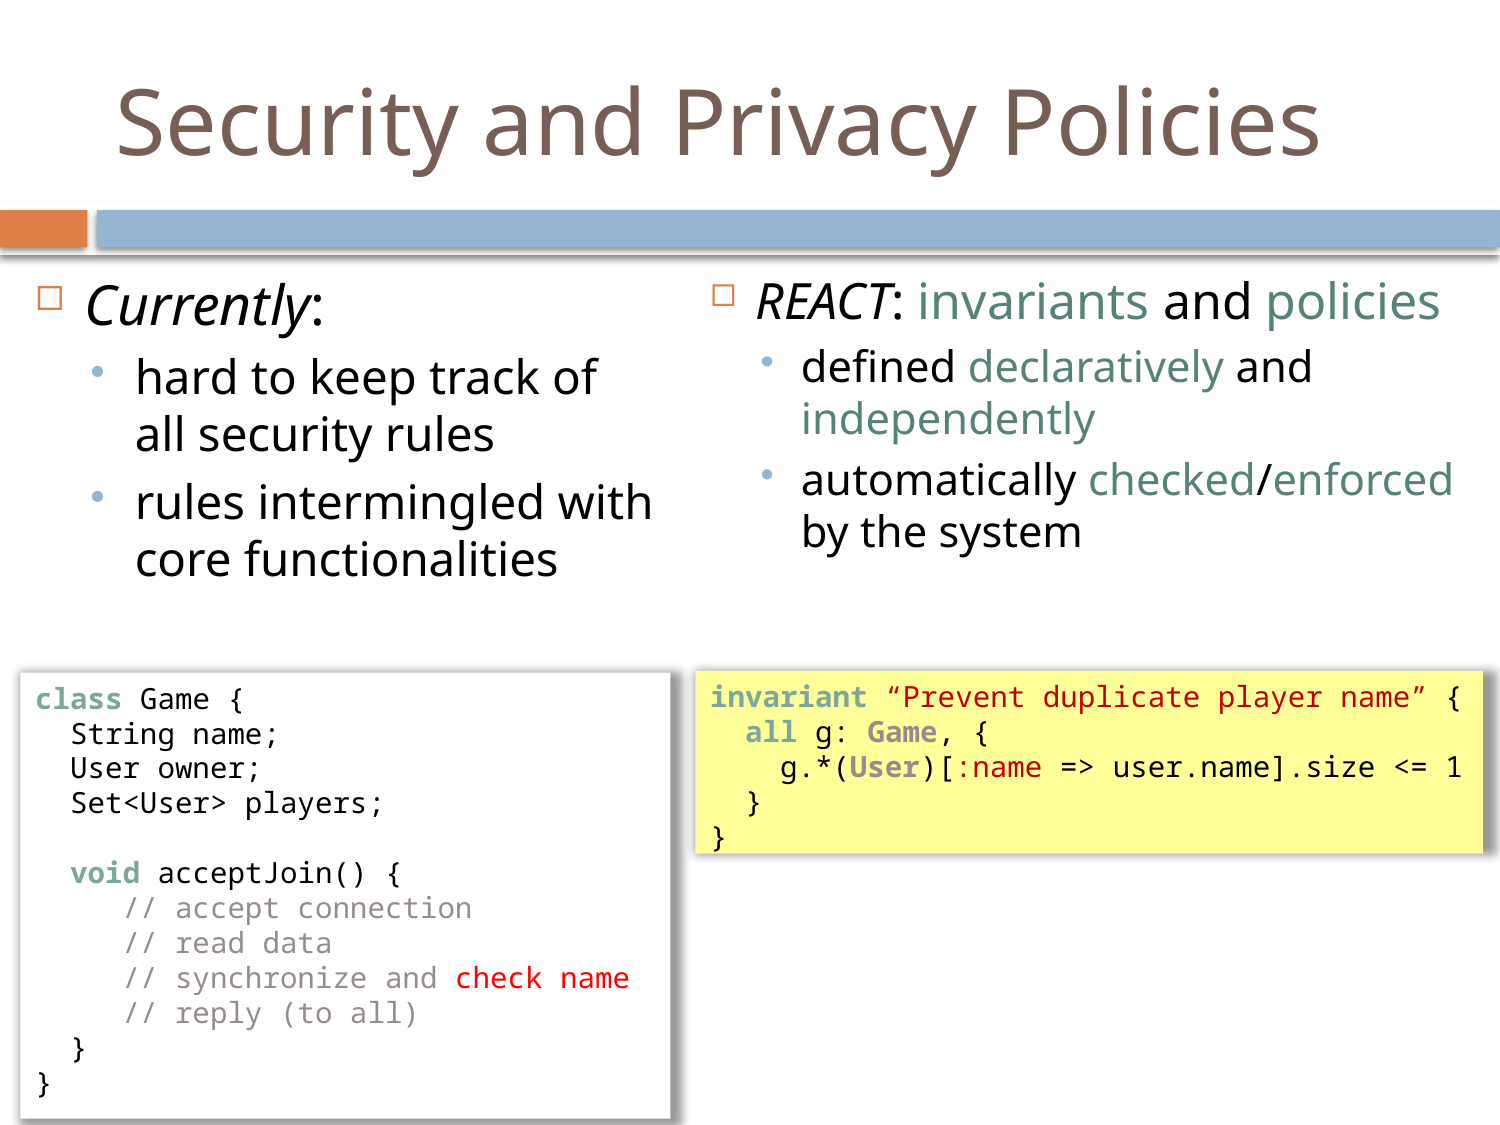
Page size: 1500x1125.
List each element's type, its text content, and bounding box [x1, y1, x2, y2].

text_box invariant “Prevent duplicate player name” { all g: Game, { g.*(User)[:name => user.name].size <= 1 } } [695, 670, 1483, 854]
title Security and Privacy Policies [100, 37, 1438, 200]
text_box REACT: invariants and policies defined declaratively and independently automatically checked/enforced by the system [695, 262, 1483, 638]
text_box class Game { String name; User owner; Set<User> players; void acceptJoin() { // accept connection // read data // synchronize and check name // reply (to all) } } [20, 672, 671, 1119]
list Currently: hard to keep track of all security rules rules intermingled with core functionalities [20, 262, 671, 638]
